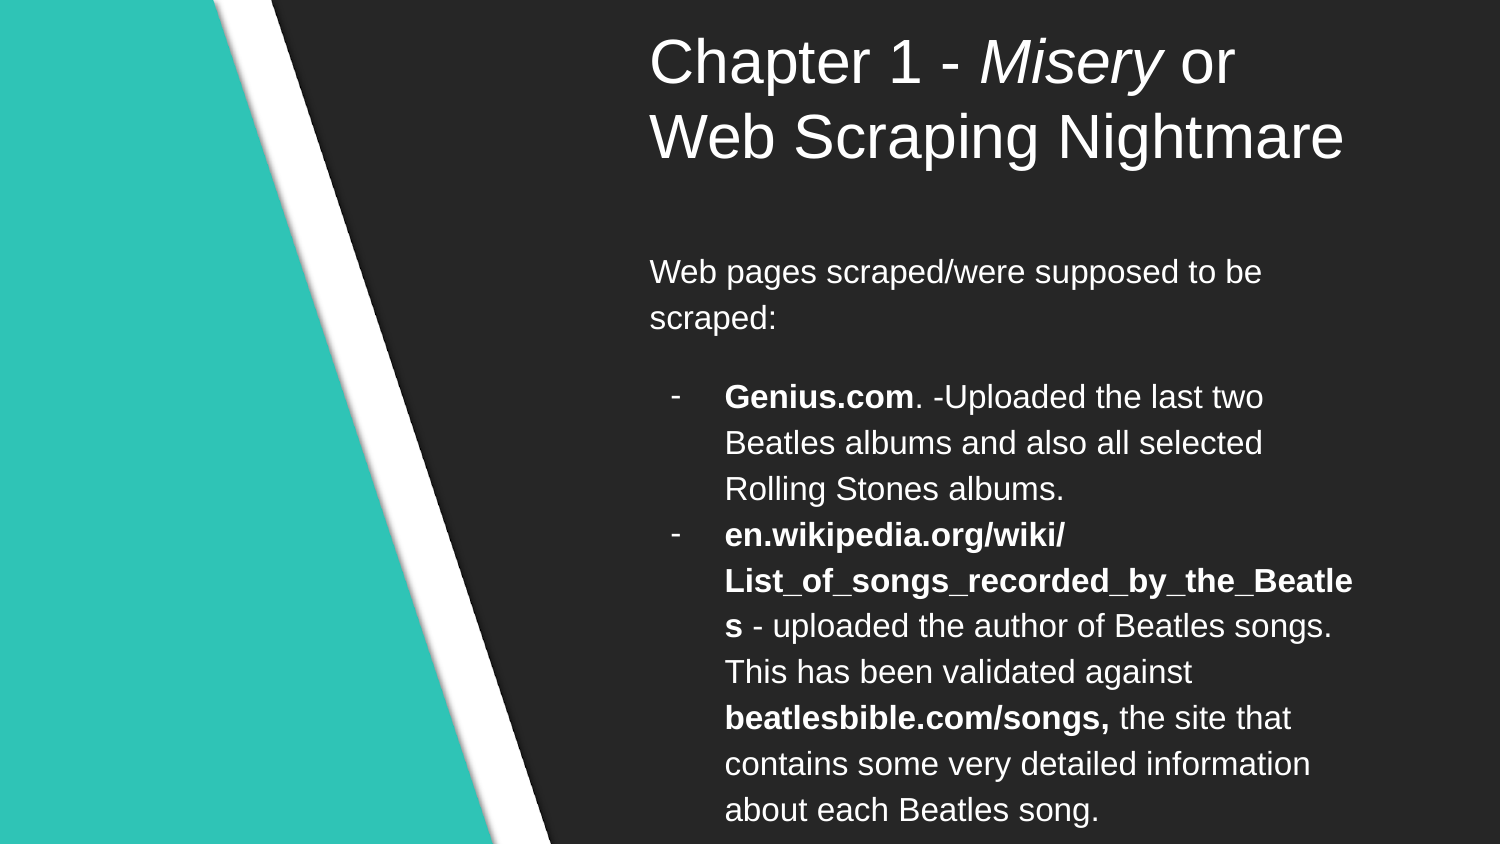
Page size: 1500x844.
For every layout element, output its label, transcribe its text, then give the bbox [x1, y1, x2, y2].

list Web pages scraped/were supposed to be scraped: Genius.com. -Uploaded the last two Beatles albums and also all selected Rolling Stones albums. en.wikipedia.org/wiki/List_of_songs_recorded_by_the_Beatles - uploaded the author of Beatles songs. This has been validated against beatlesbible.com/songs, the site that contains some very detailed information about each Beatles song. [634, 229, 1370, 594]
picture [0, 0, 1500, 844]
title Chapter 1 - Misery or Web Scraping Nightmare [634, 38, 1370, 186]
